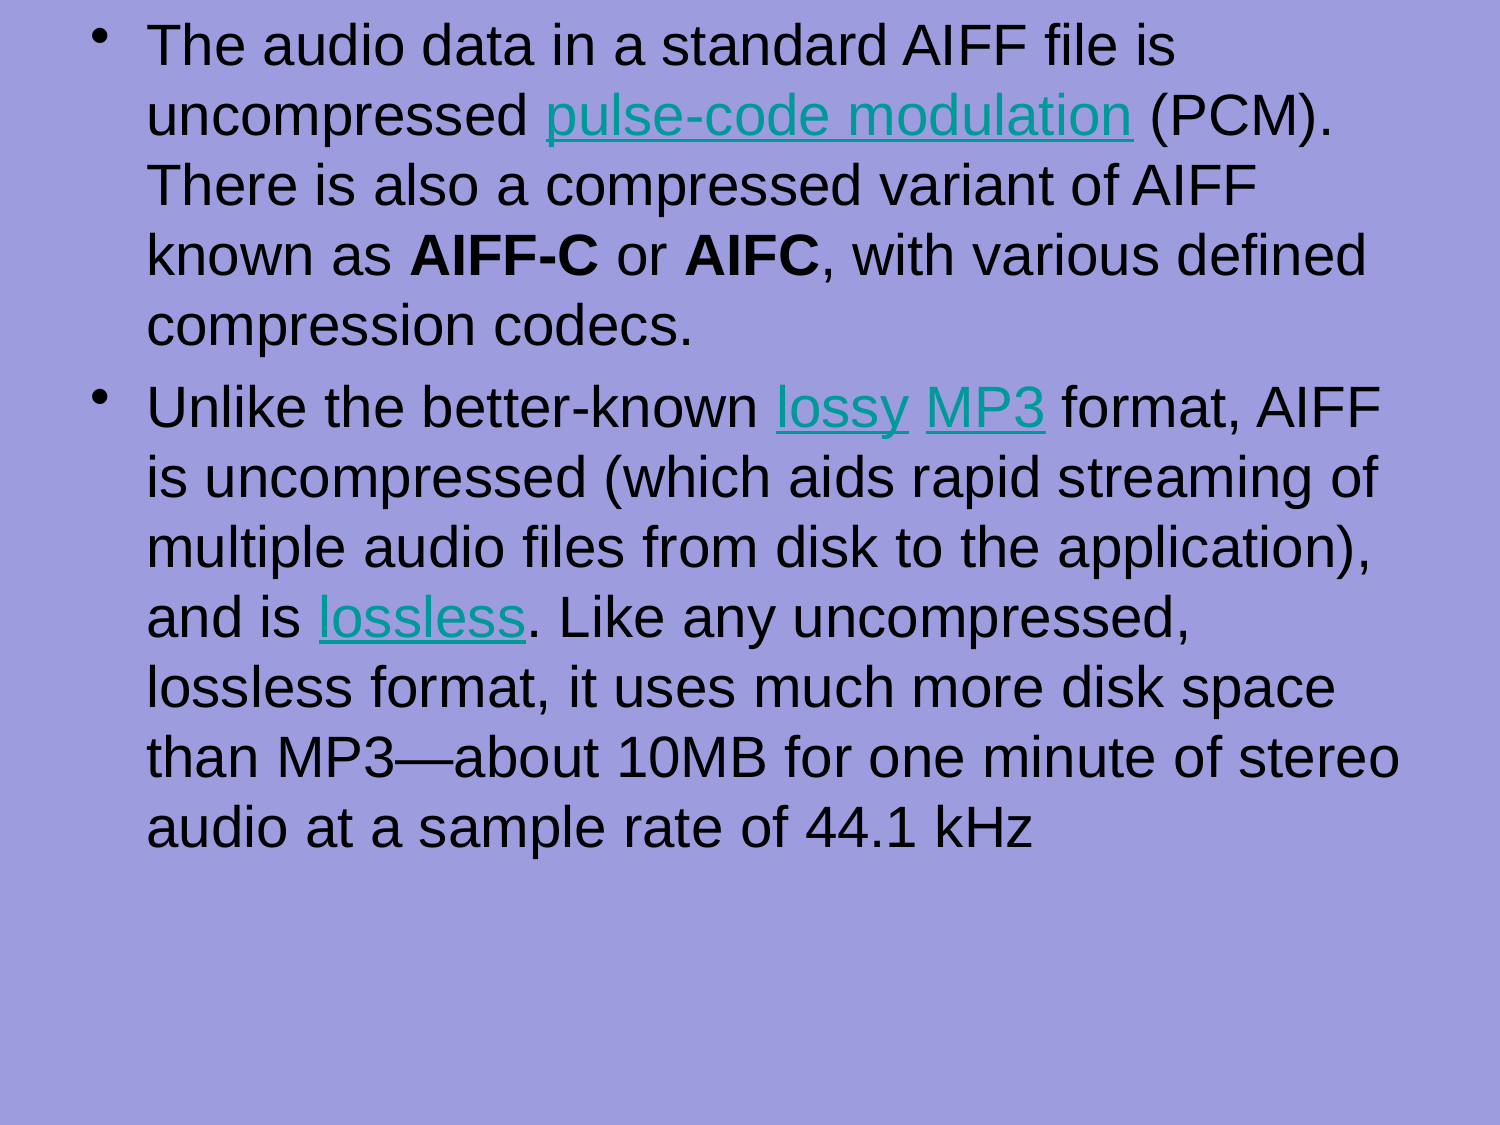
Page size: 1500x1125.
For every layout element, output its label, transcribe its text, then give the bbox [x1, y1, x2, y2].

list The audio data in a standard AIFF file is uncompressed pulse-code modulation (PCM). There is also a compressed variant of AIFF known as AIFF-C or AIFC, with various defined compression codecs. Unlike the better-known lossy MP3 format, AIFF is uncompressed (which aids rapid streaming of multiple audio files from disk to the application), and is lossless. Like any uncompressed, lossless format, it uses much more disk space than MP3—about 10MB for one minute of stereo audio at a sample rate of 44.1 kHz [74, 0, 1426, 981]
